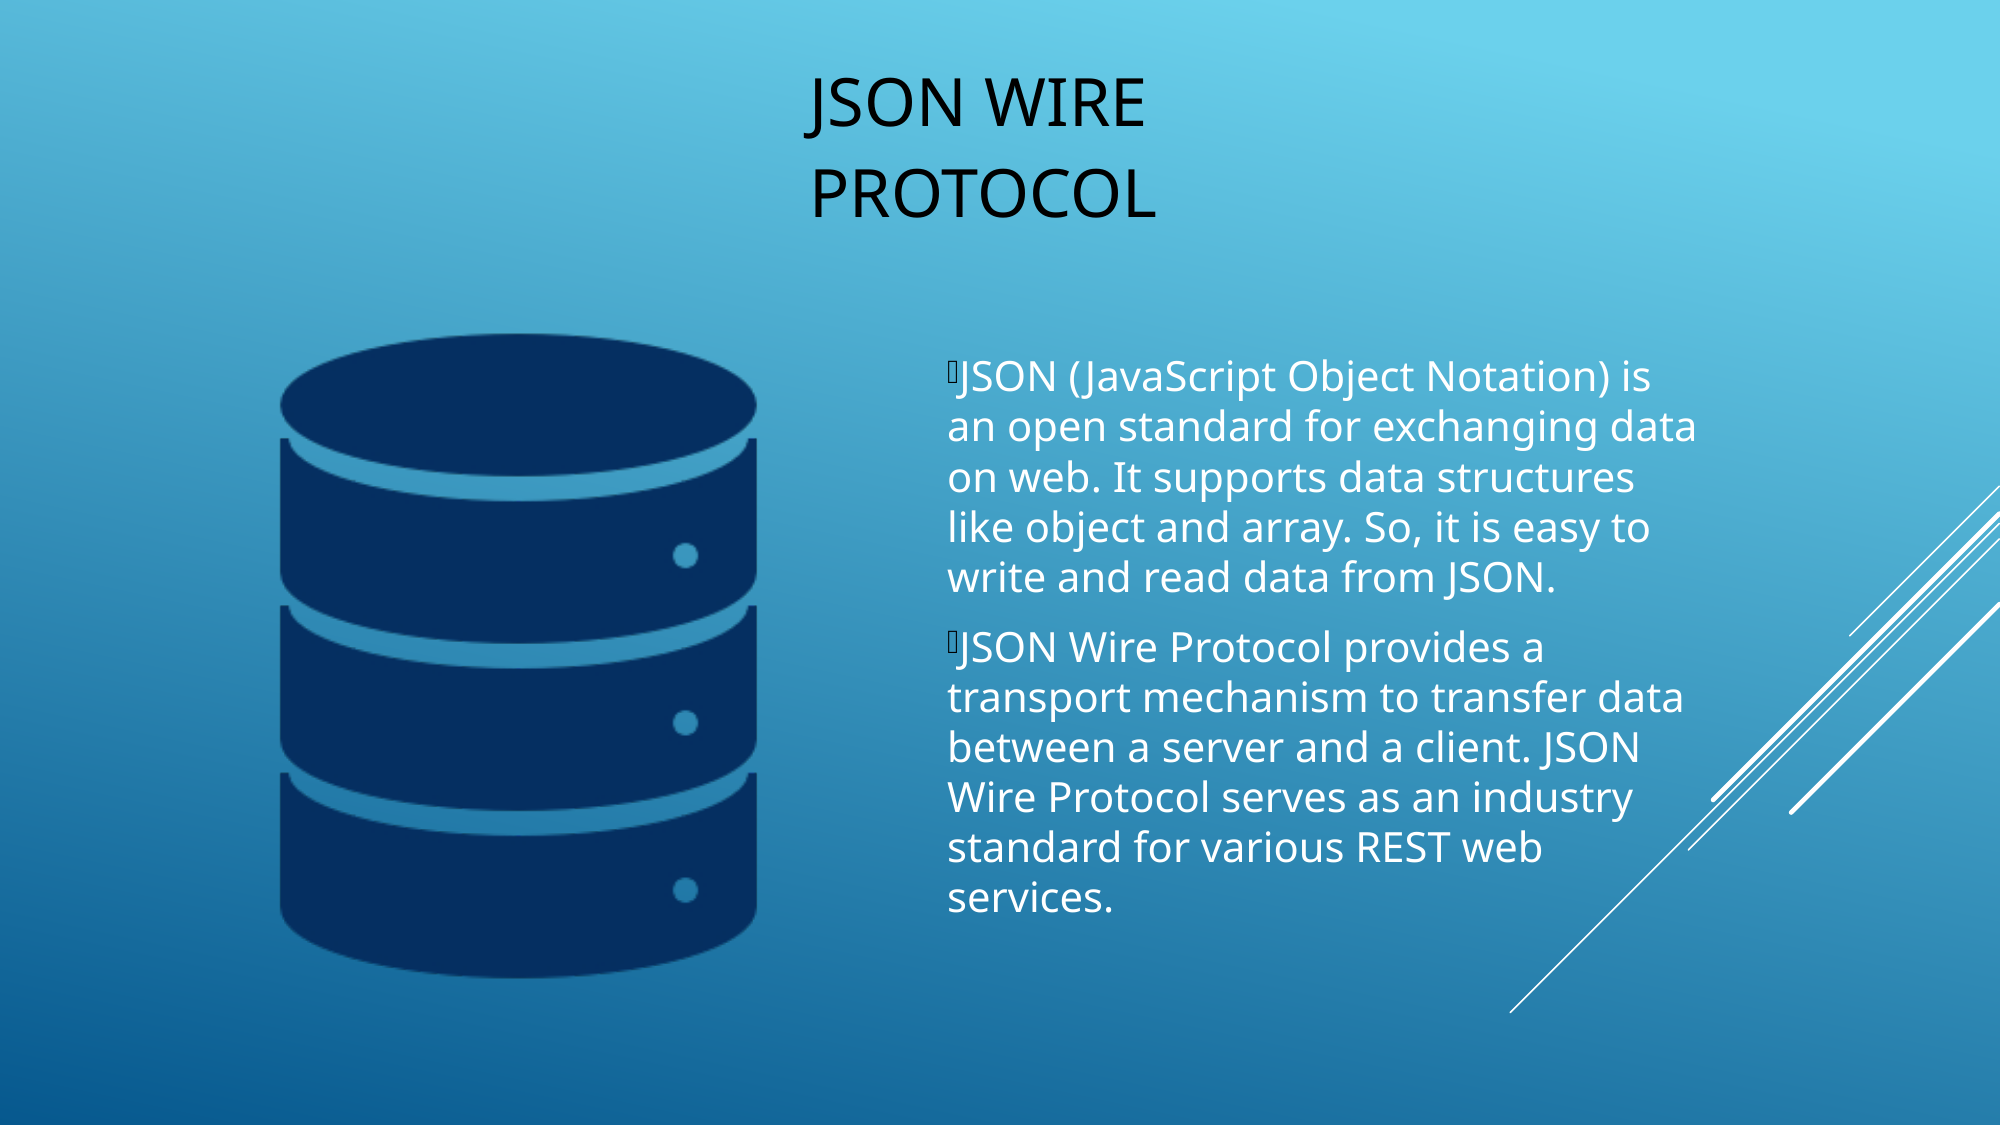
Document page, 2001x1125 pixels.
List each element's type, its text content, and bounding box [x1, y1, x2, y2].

text_box JSON Wire Protocol [794, 22, 1485, 270]
text_box [0, 0, 2000, 1125]
text_box JSON (JavaScript Object Notation) is an open standard for exchanging data on web. It supports data structures like object and array. So, it is easy to write and read data from JSON. JSON Wire Protocol provides a transport mechanism to transfer data between a server and a client. JSON Wire Protocol serves as an industry standard for various REST web services. [932, 339, 1723, 933]
picture [117, 255, 920, 1058]
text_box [1510, 485, 2000, 1013]
